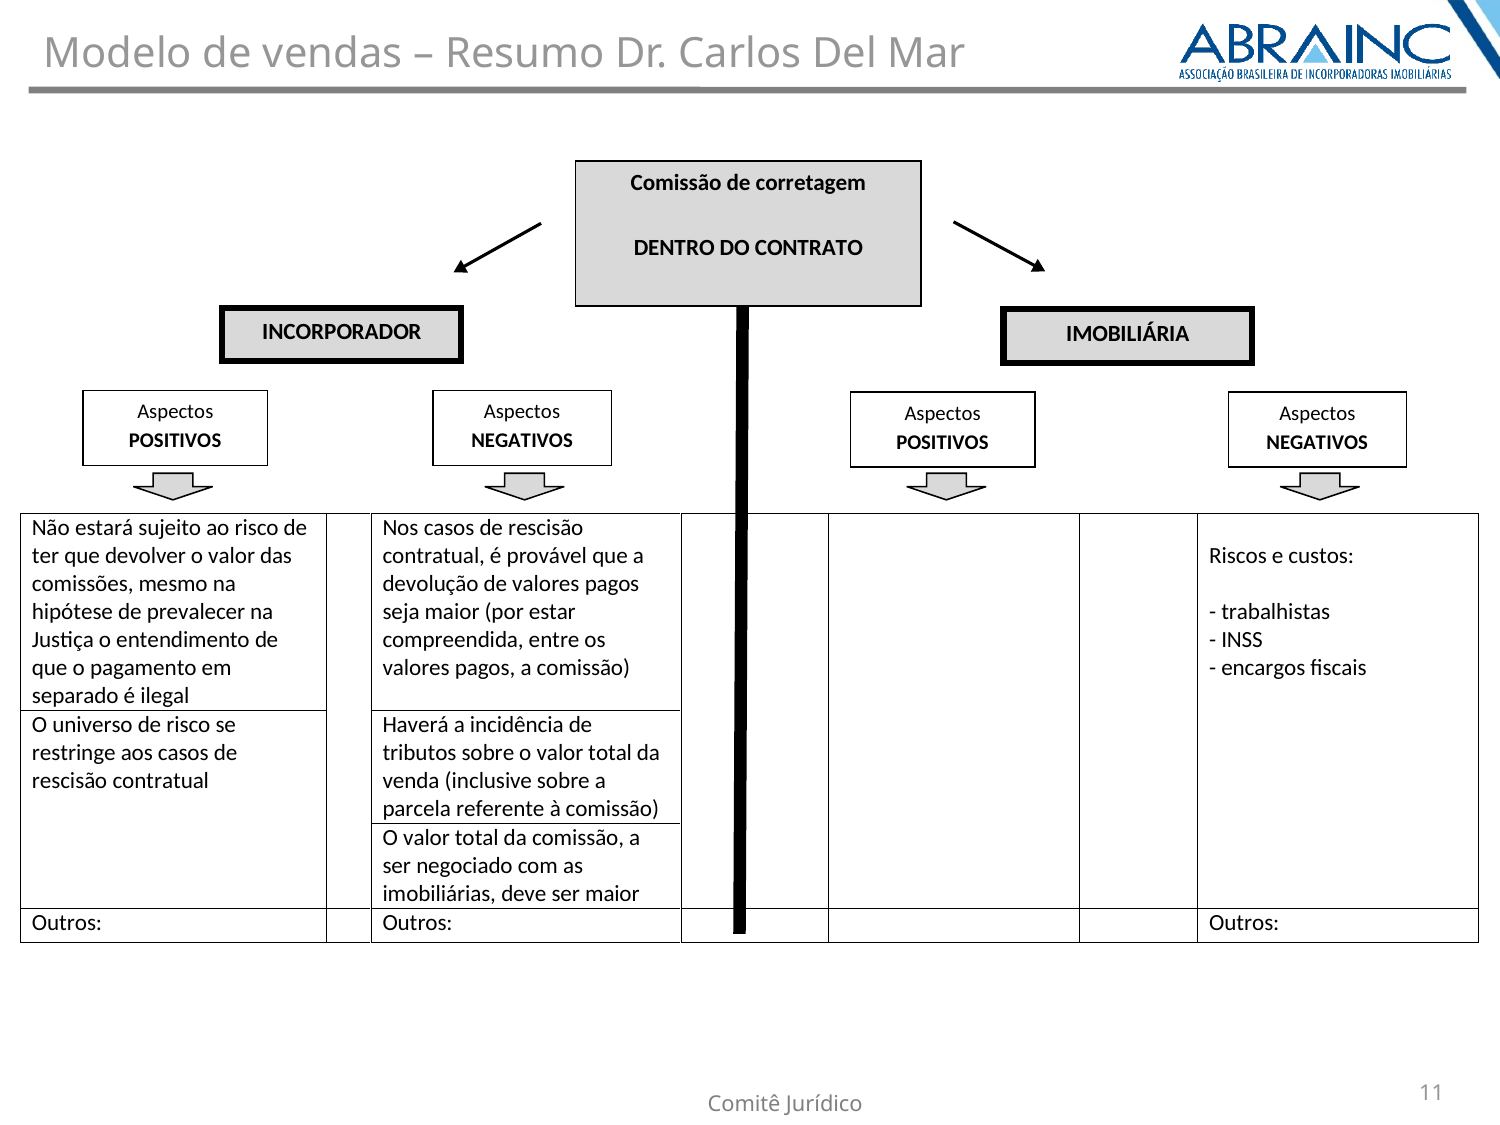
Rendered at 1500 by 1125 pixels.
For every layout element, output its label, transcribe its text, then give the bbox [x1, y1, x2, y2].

text_box Comitê Jurídico [655, 1081, 916, 1125]
text_box [51, 66, 1467, 127]
text_box 11 [1198, 1070, 1459, 1114]
picture [1175, 0, 1500, 83]
title Modelo de vendas – Resumo Dr. Carlos Del Mar [29, 0, 1429, 127]
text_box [19, 127, 1481, 998]
